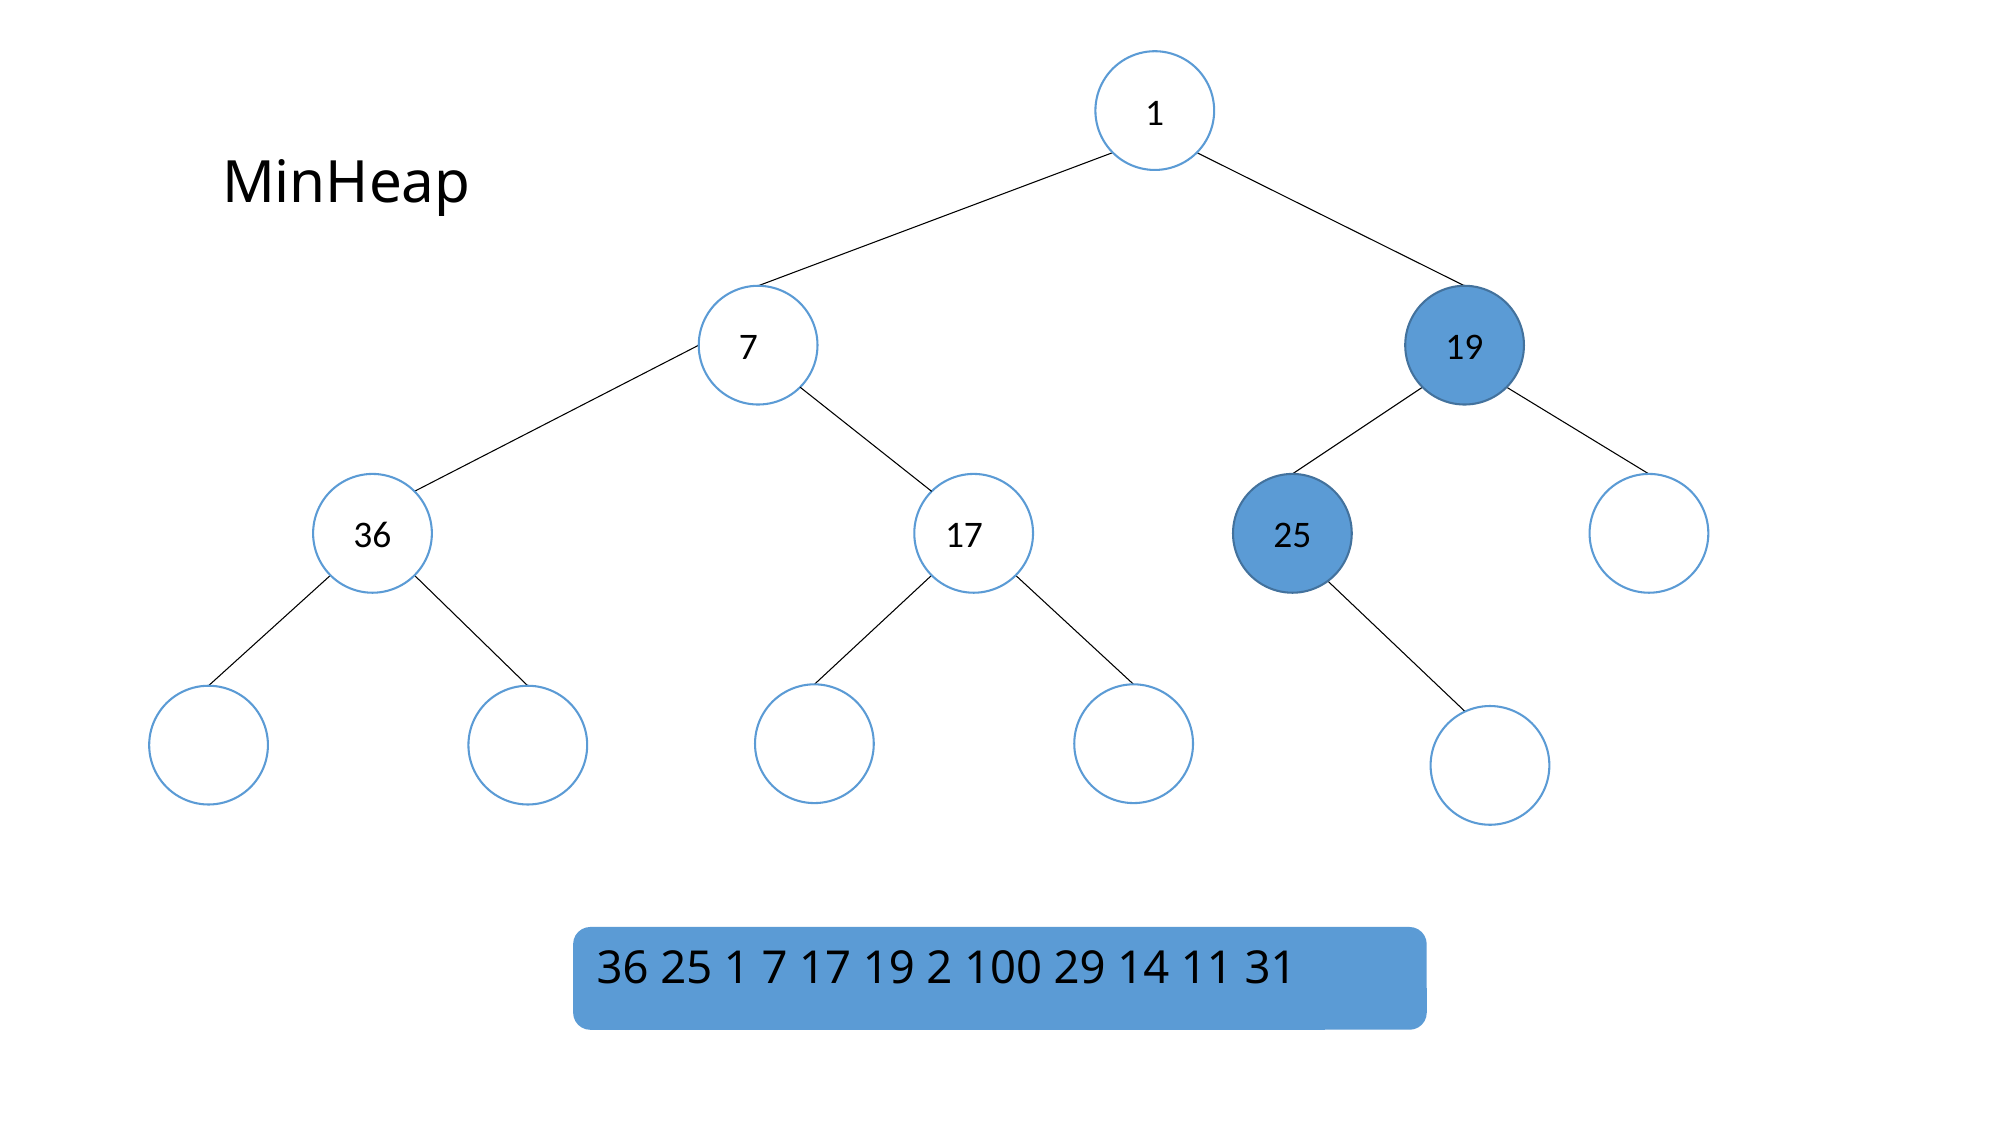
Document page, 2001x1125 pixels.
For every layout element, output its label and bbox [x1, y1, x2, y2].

text_box [161, 136, 531, 222]
text_box [148, 50, 1710, 826]
text_box [572, 925, 1428, 1031]
